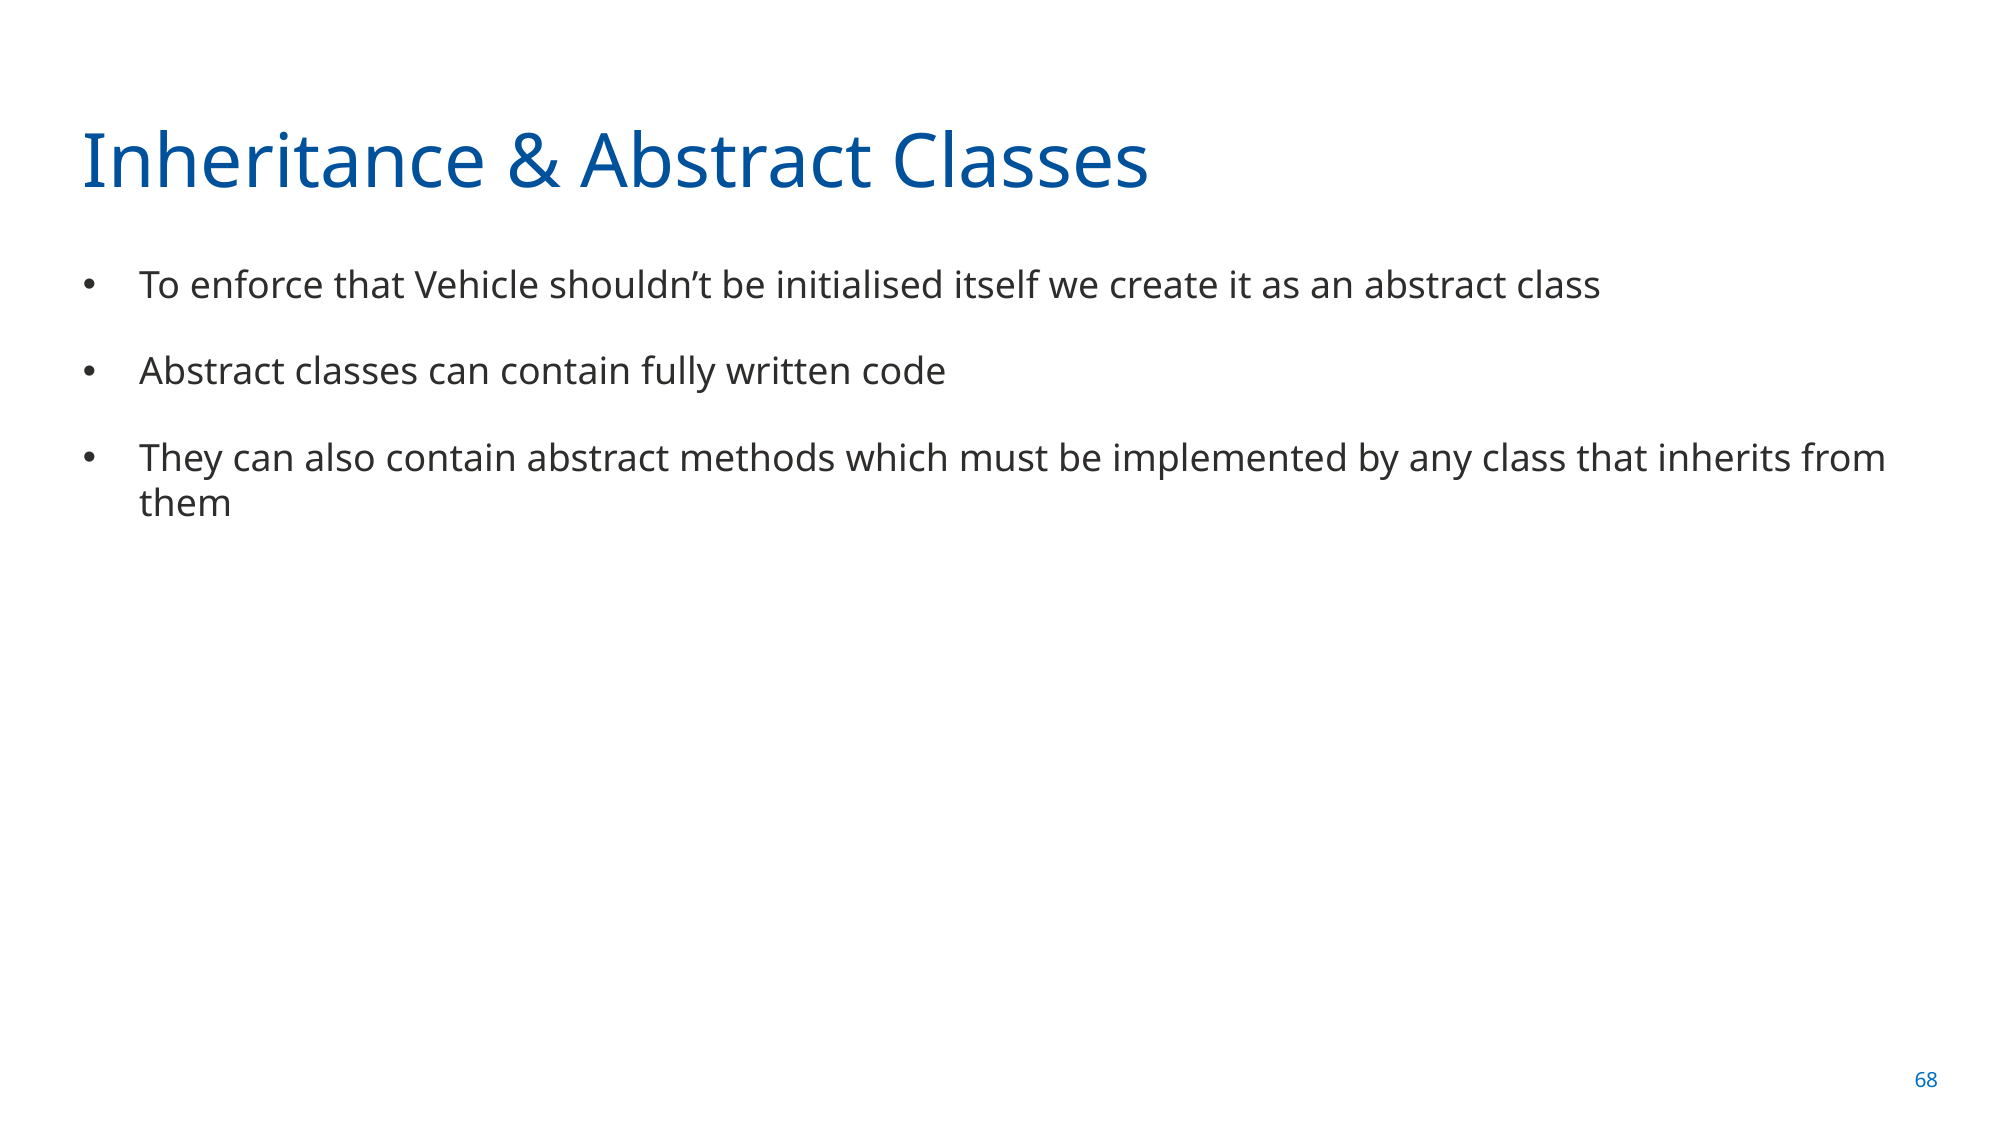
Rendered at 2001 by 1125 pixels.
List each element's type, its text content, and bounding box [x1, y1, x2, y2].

list To enforce that Vehicle shouldn’t be initialised itself we create it as an abstract class Abstract classes can contain fully written code They can also contain abstract methods which must be implemented by any class that inherits from them [67, 253, 1939, 1000]
title Inheritance & Abstract Classes [67, 20, 1565, 210]
